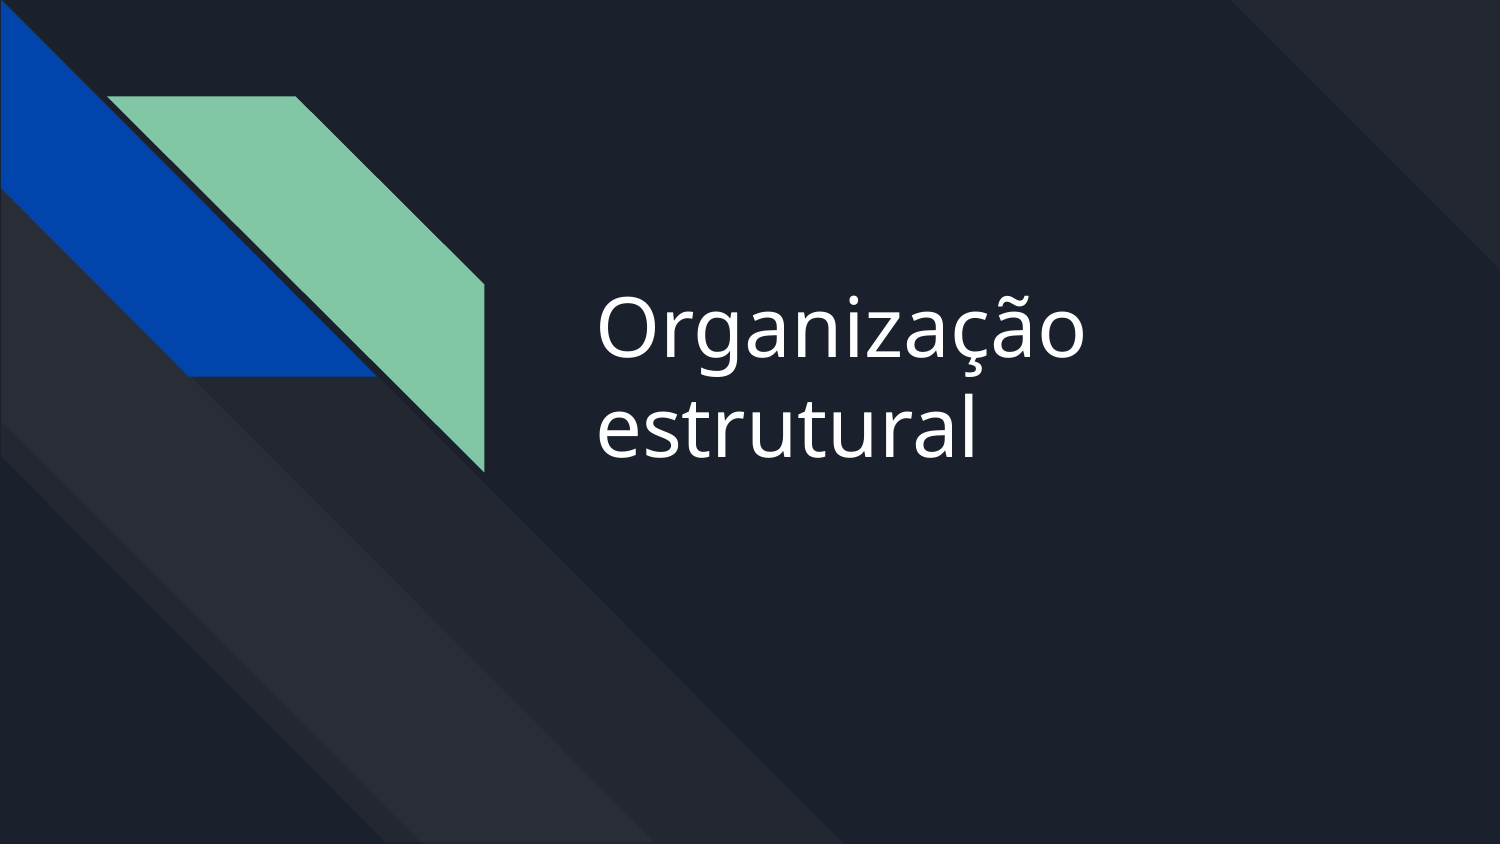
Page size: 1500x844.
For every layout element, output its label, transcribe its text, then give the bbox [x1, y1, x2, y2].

title Organização estrutural [580, 258, 1404, 518]
